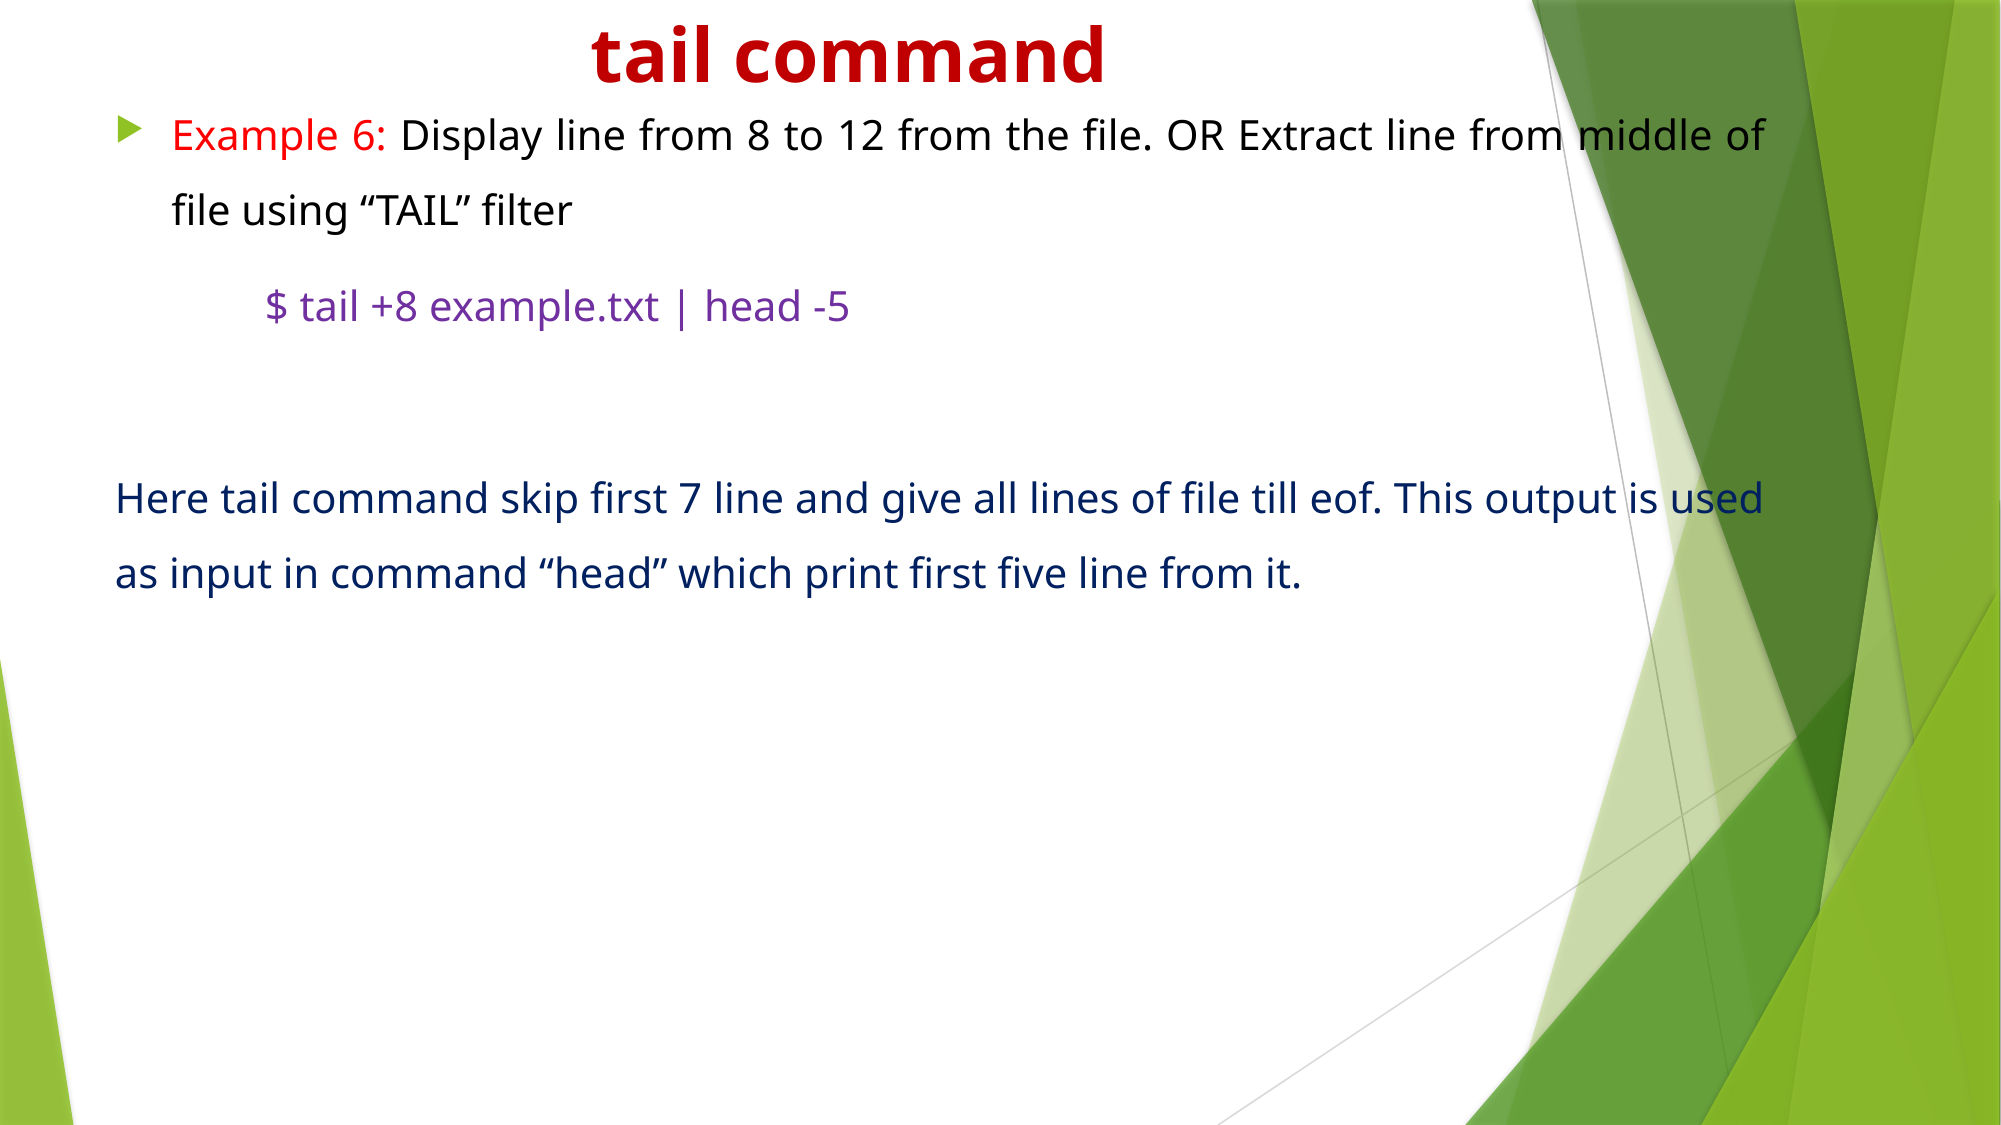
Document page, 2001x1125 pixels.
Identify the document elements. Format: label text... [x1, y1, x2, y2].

title tail command [575, 0, 1305, 76]
list Example 6: Display line from 8 to 12 from the file. OR Extract line from middle of file using “TAIL” filter $ tail +8 example.txt | head -5 Here tail command skip first 7 line and give all lines of file till eof. This output is used as input in command “head” which print first five line from it. [99, 76, 1781, 941]
